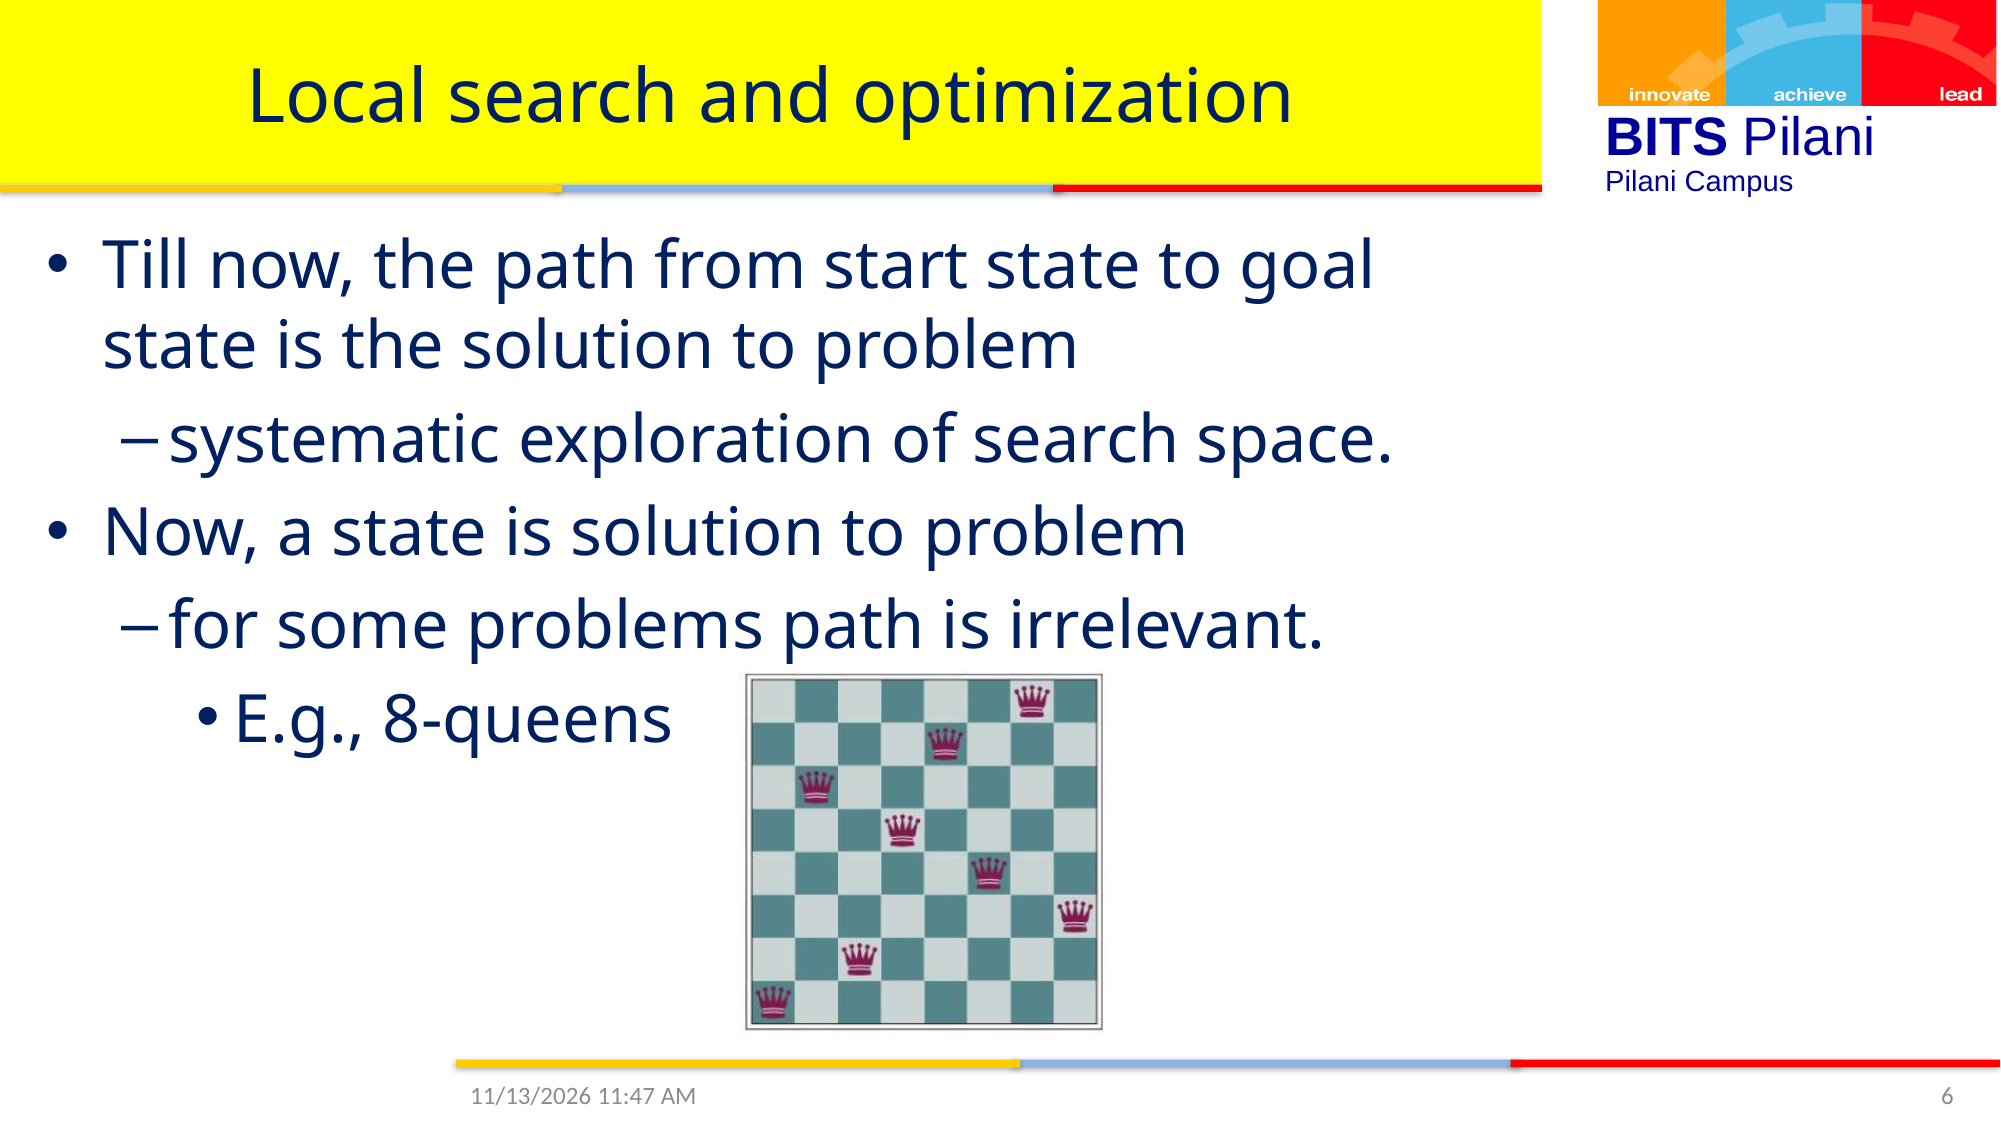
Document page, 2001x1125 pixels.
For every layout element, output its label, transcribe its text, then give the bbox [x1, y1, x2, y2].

list Till now, the path from start state to goal state is the solution to problem systematic exploration of search space. Now, a state is solution to problem for some problems path is irrelevant. E.g., 8-queens [31, 214, 1523, 1006]
picture [1597, 0, 1997, 106]
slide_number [455, 1065, 922, 1125]
title Local search and optimization [0, 0, 1543, 185]
slide_number 6 [1749, 1065, 1969, 1125]
picture [738, 669, 1111, 1039]
